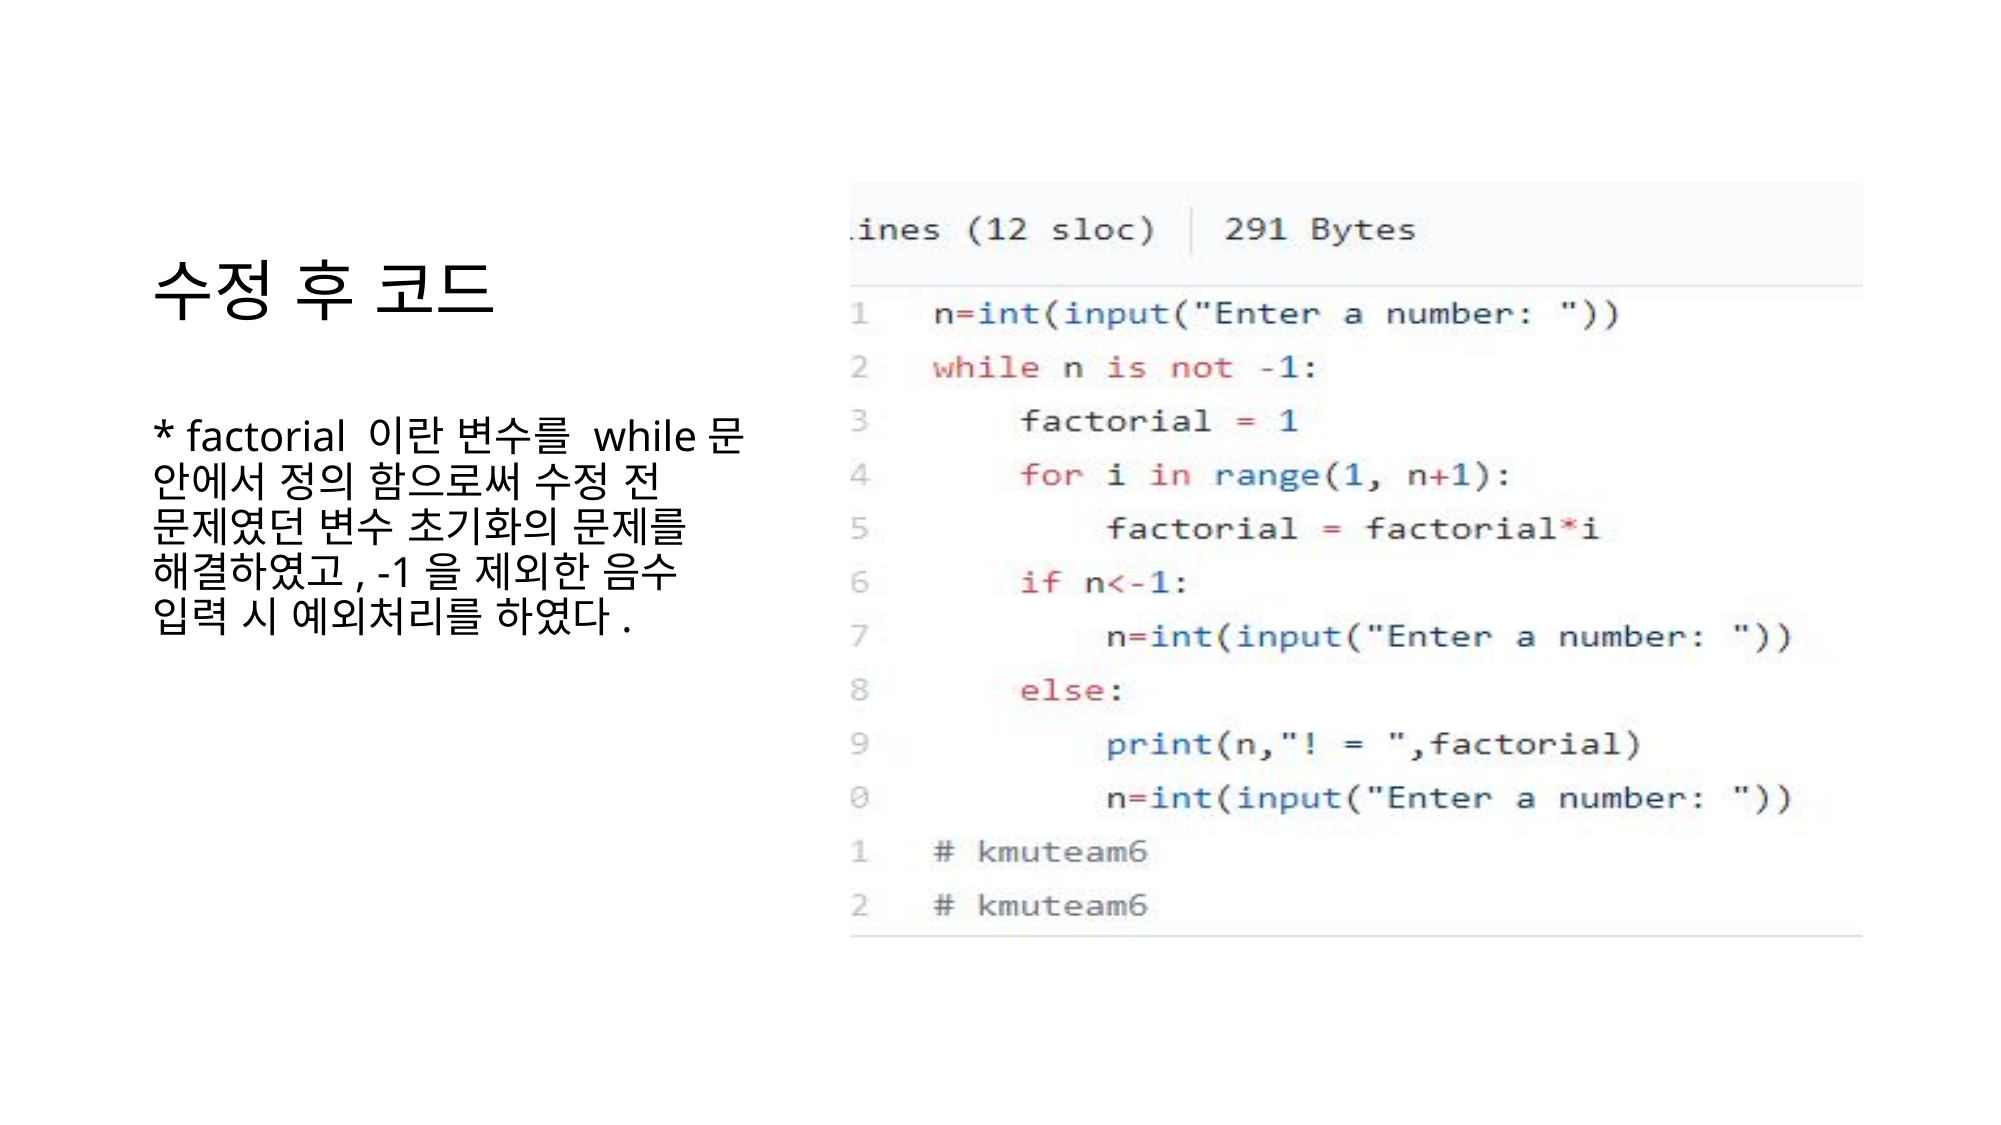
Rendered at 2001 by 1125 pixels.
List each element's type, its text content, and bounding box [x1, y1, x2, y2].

title 수정 후 코드 [137, 75, 783, 337]
list * factorial 이란 변수를 while문 안에서 정의 함으로써 수정 전 문제였던 변수 초기화의 문제를 해결하였고, -1을 제외한 음수 입력 시 예외처리를 하였다. [137, 337, 783, 963]
picture [850, 182, 1863, 942]
